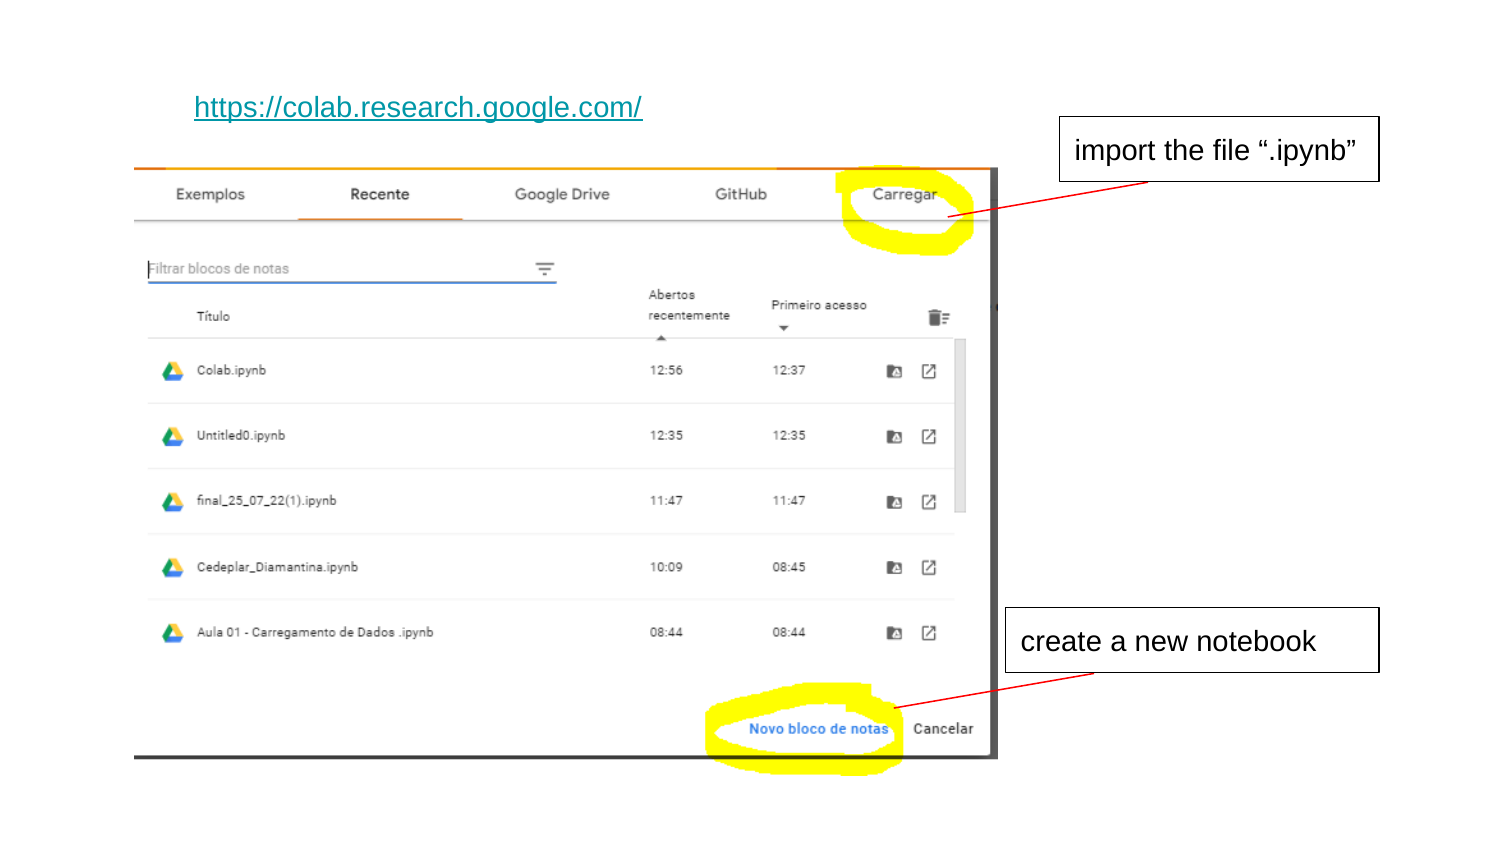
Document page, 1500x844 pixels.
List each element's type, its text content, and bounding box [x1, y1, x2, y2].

text_box import the file “.ipynb” [1059, 116, 1380, 182]
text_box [947, 181, 1149, 218]
picture [134, 165, 998, 776]
text_box https://colab.research.google.com/ [179, 73, 672, 139]
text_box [893, 673, 1095, 709]
text_box create a new notebook [1005, 607, 1380, 673]
